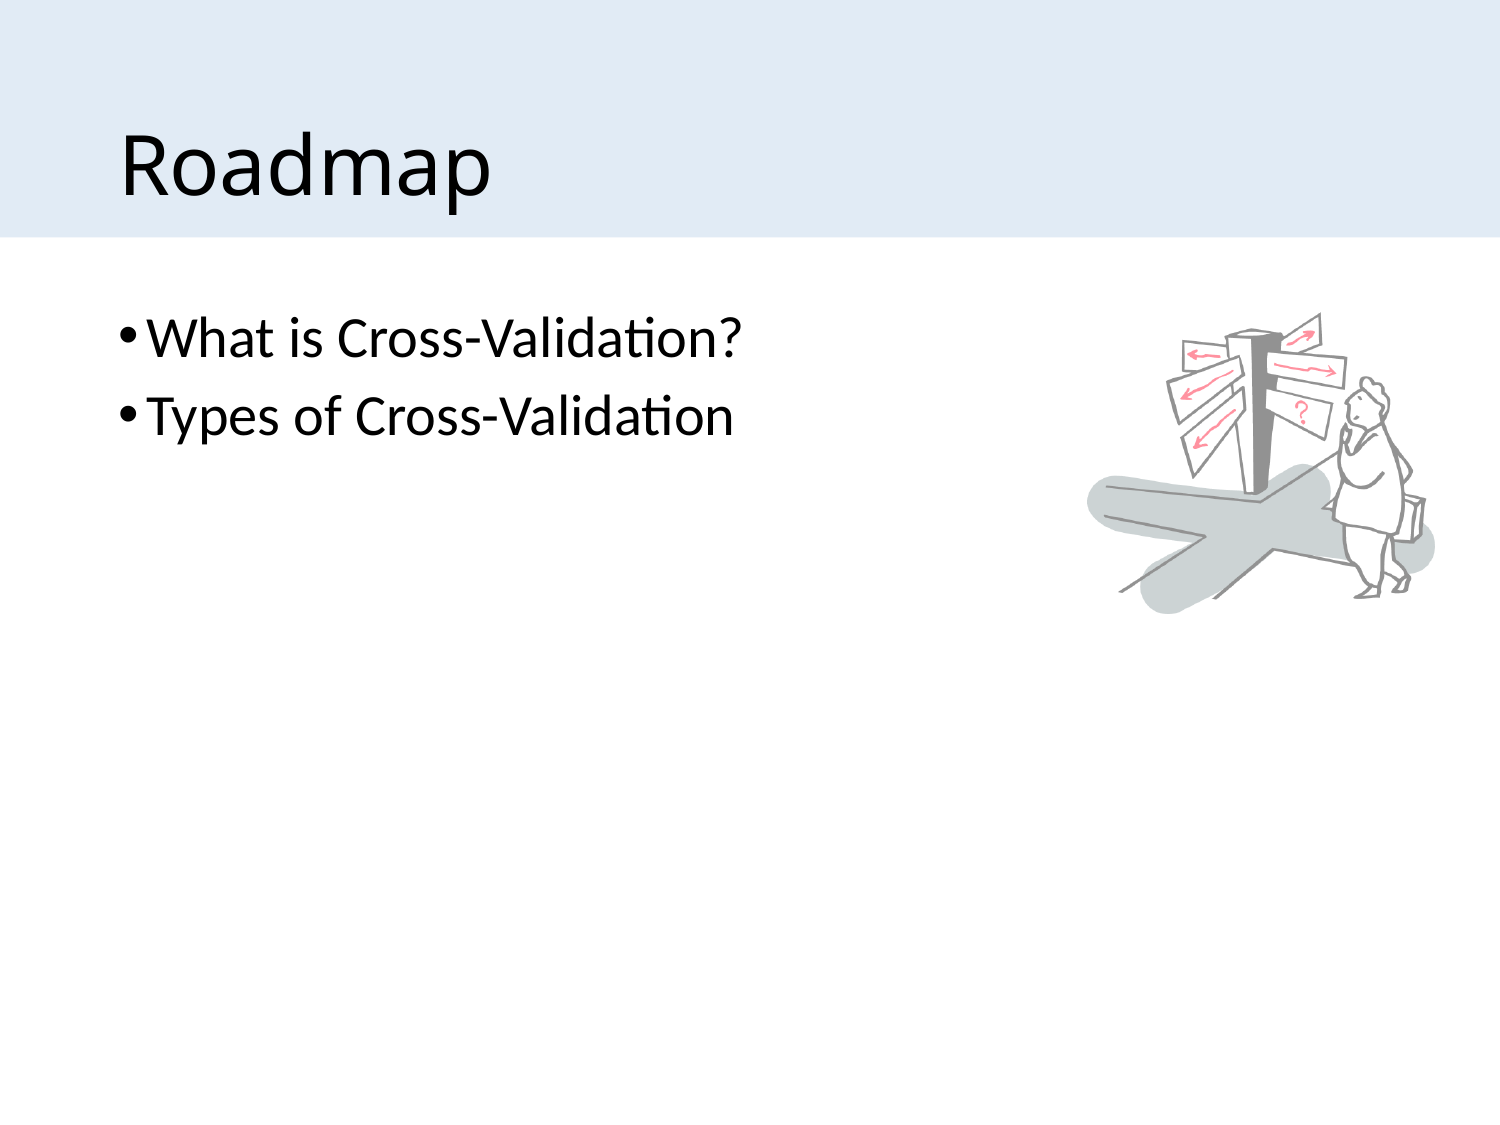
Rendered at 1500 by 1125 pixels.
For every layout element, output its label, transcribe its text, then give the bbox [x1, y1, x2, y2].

picture [1087, 312, 1435, 614]
list What is Cross-Validation? Types of Cross-Validation [103, 299, 1397, 1014]
title Roadmap [103, 59, 1397, 278]
